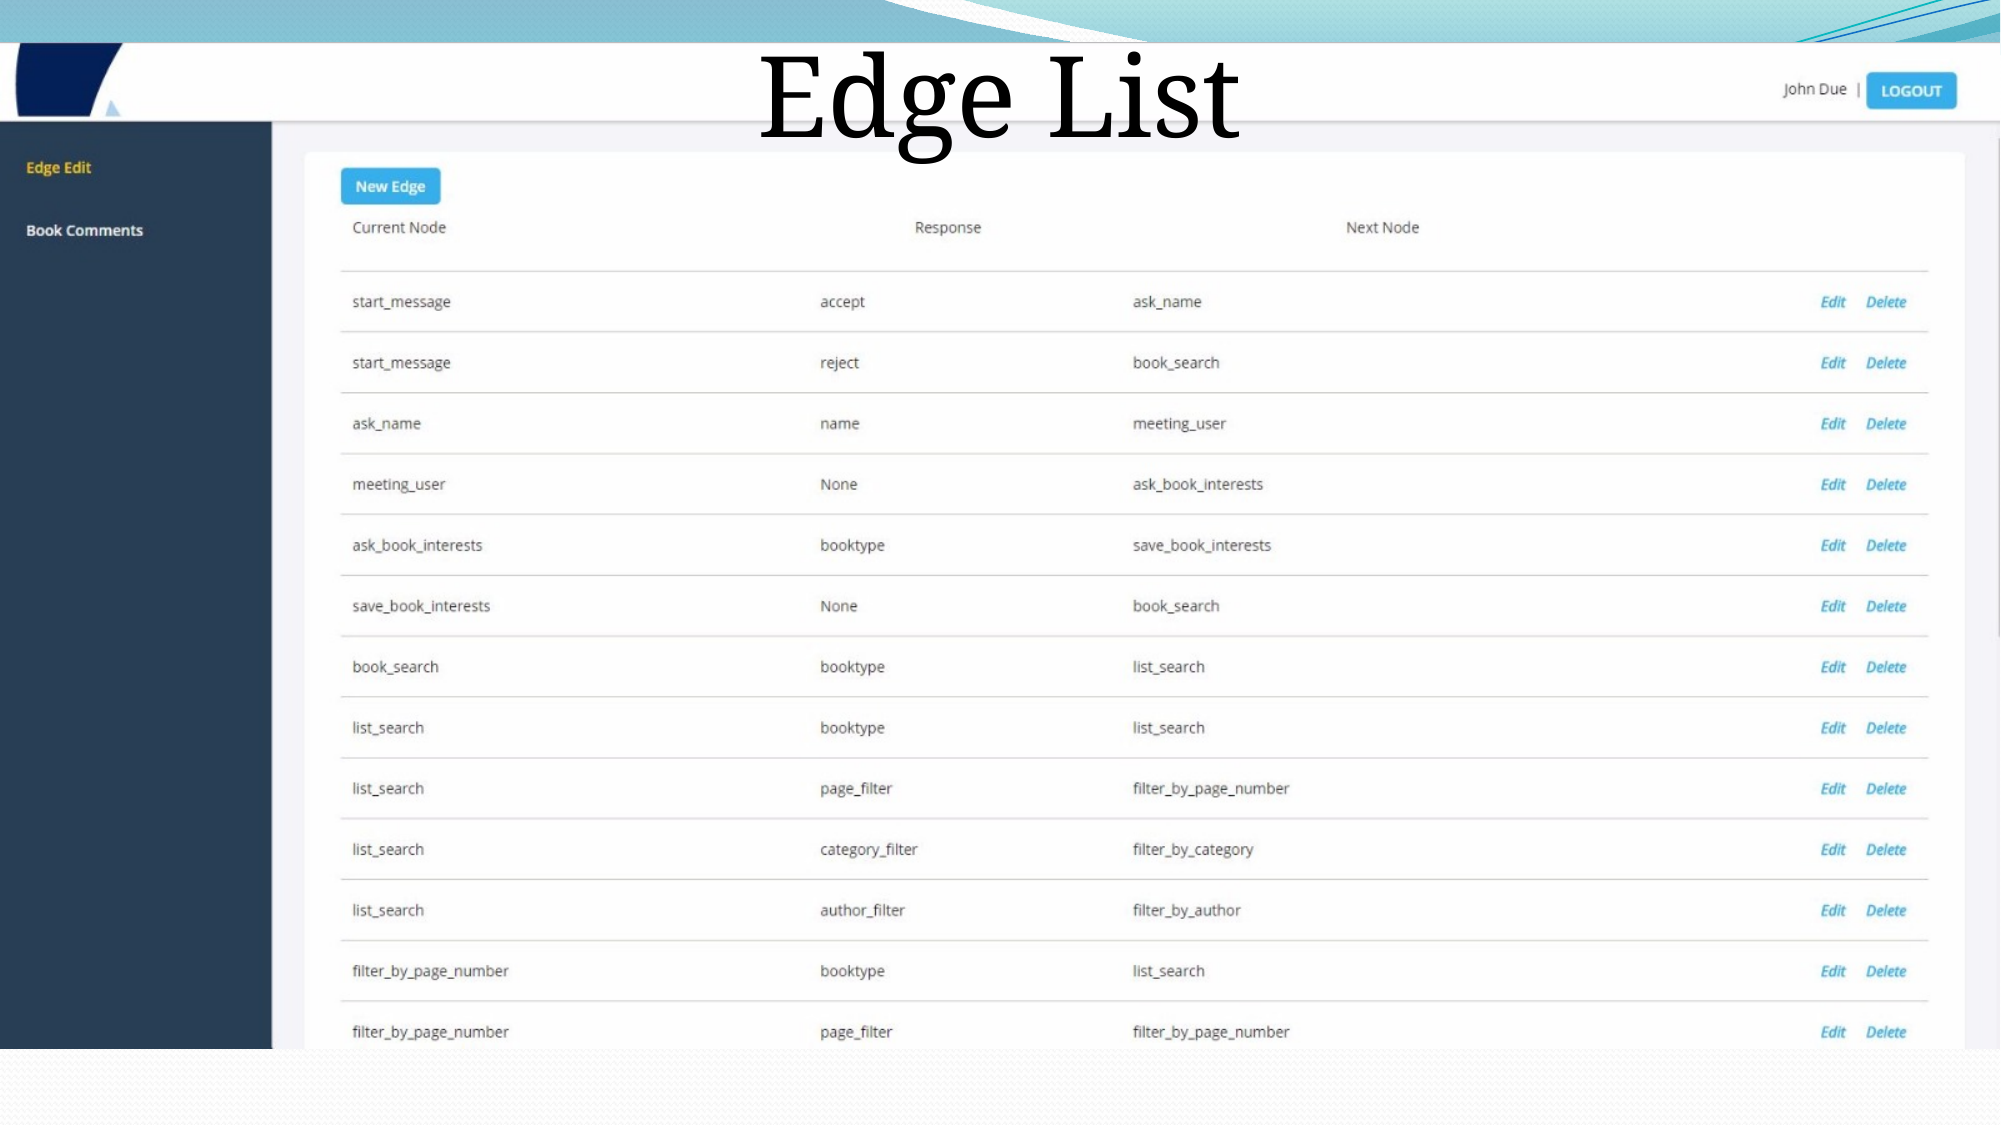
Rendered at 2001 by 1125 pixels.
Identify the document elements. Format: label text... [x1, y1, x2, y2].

picture [0, 41, 2000, 1049]
text_box Edge List [742, 17, 1258, 41]
